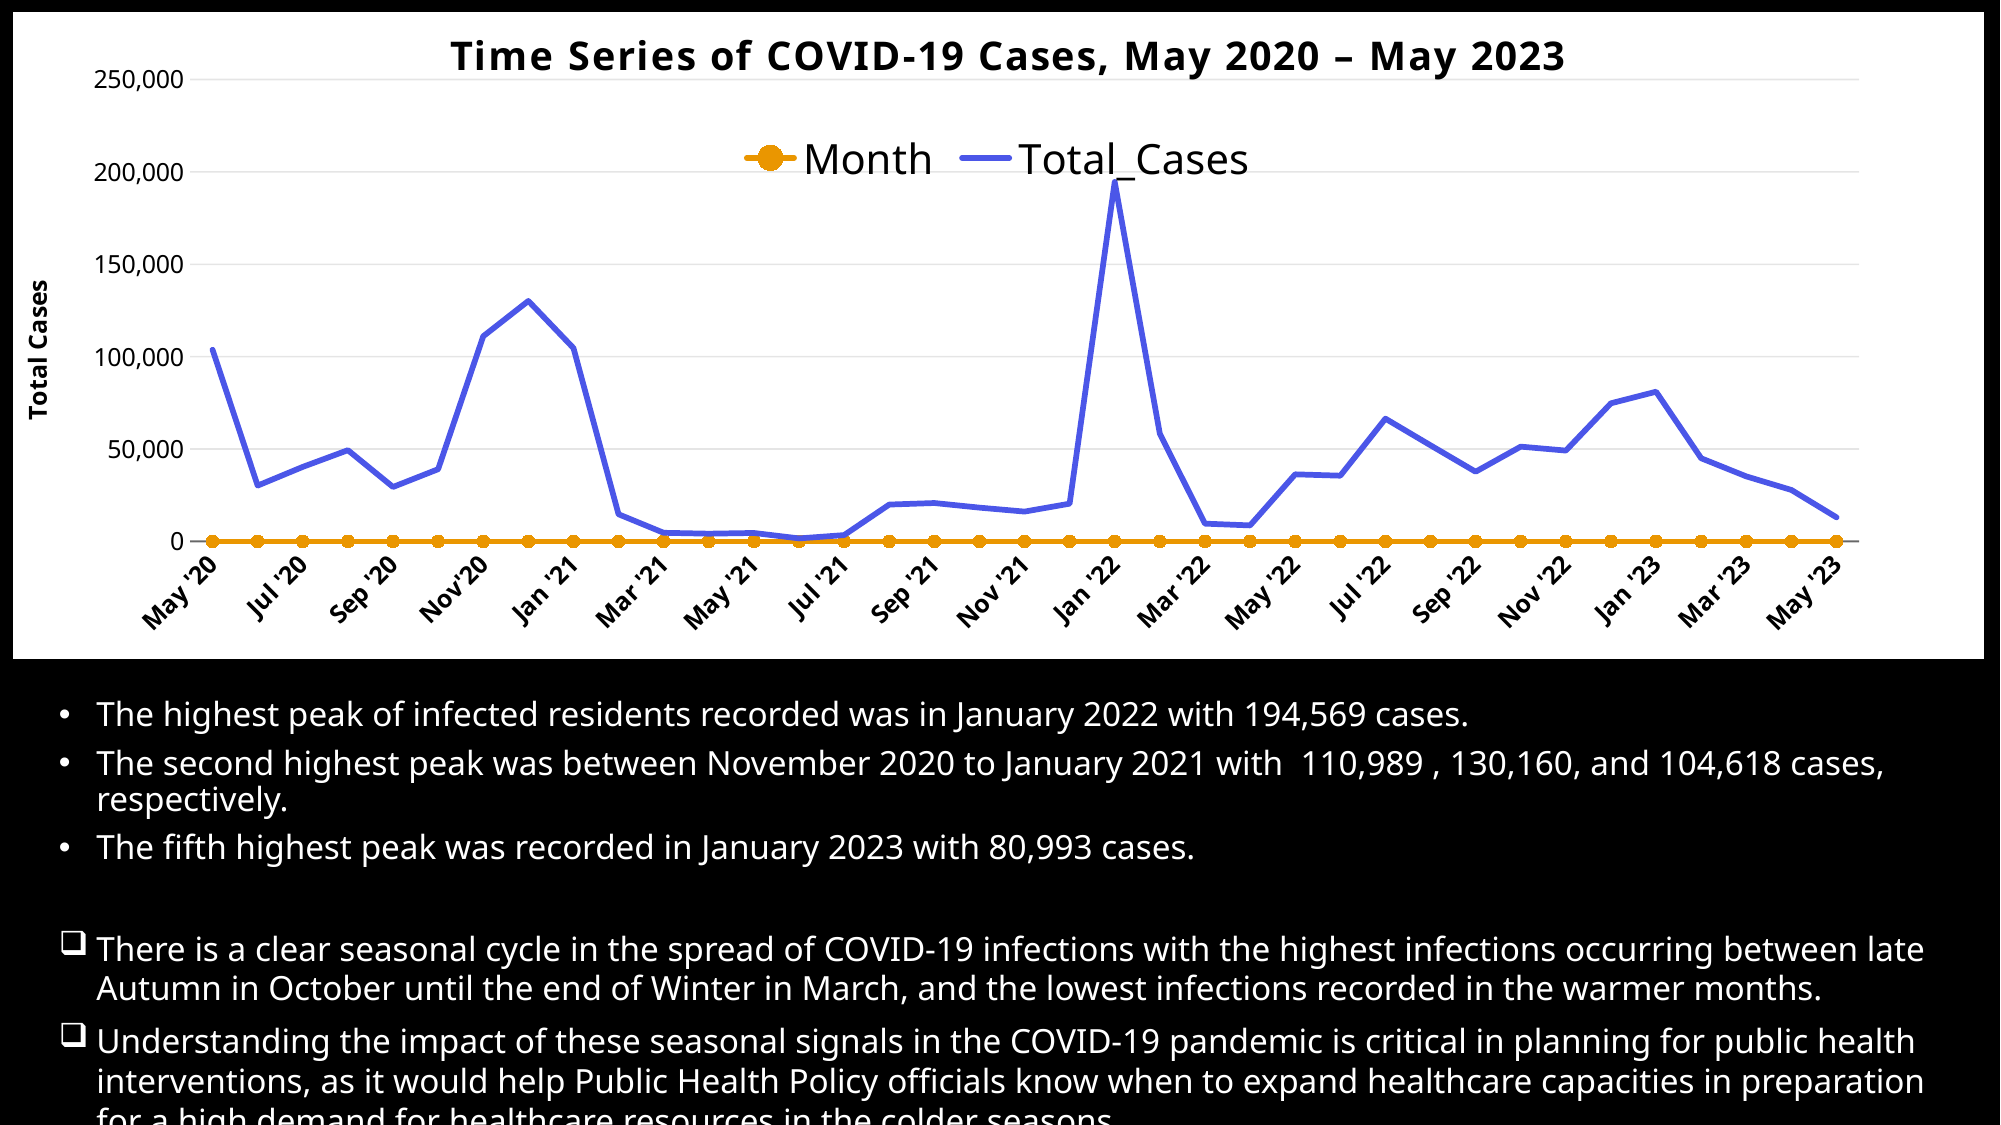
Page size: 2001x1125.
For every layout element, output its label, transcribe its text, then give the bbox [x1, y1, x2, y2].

chart [12, 11, 1984, 659]
list The highest peak of infected residents recorded was in January 2022 with 194,569 cases. The second highest peak was between November 2020 to January 2021 with 110,989 , 130,160, and 104,618 cases, respectively. The fifth highest peak was recorded in January 2023 with 80,993 cases. There is a clear seasonal cycle in the spread of COVID-19 infections with the highest infections occurring between late Autumn in October until the end of Winter in March, and the lowest infections recorded in the warmer months. Understanding the impact of these seasonal signals in the COVID-19 pandemic is critical in planning for public health interventions, as it would help Public Health Policy officials know when to expand healthcare capacities in preparation for a high demand for healthcare resources in the colder seasons. [43, 690, 1966, 1114]
